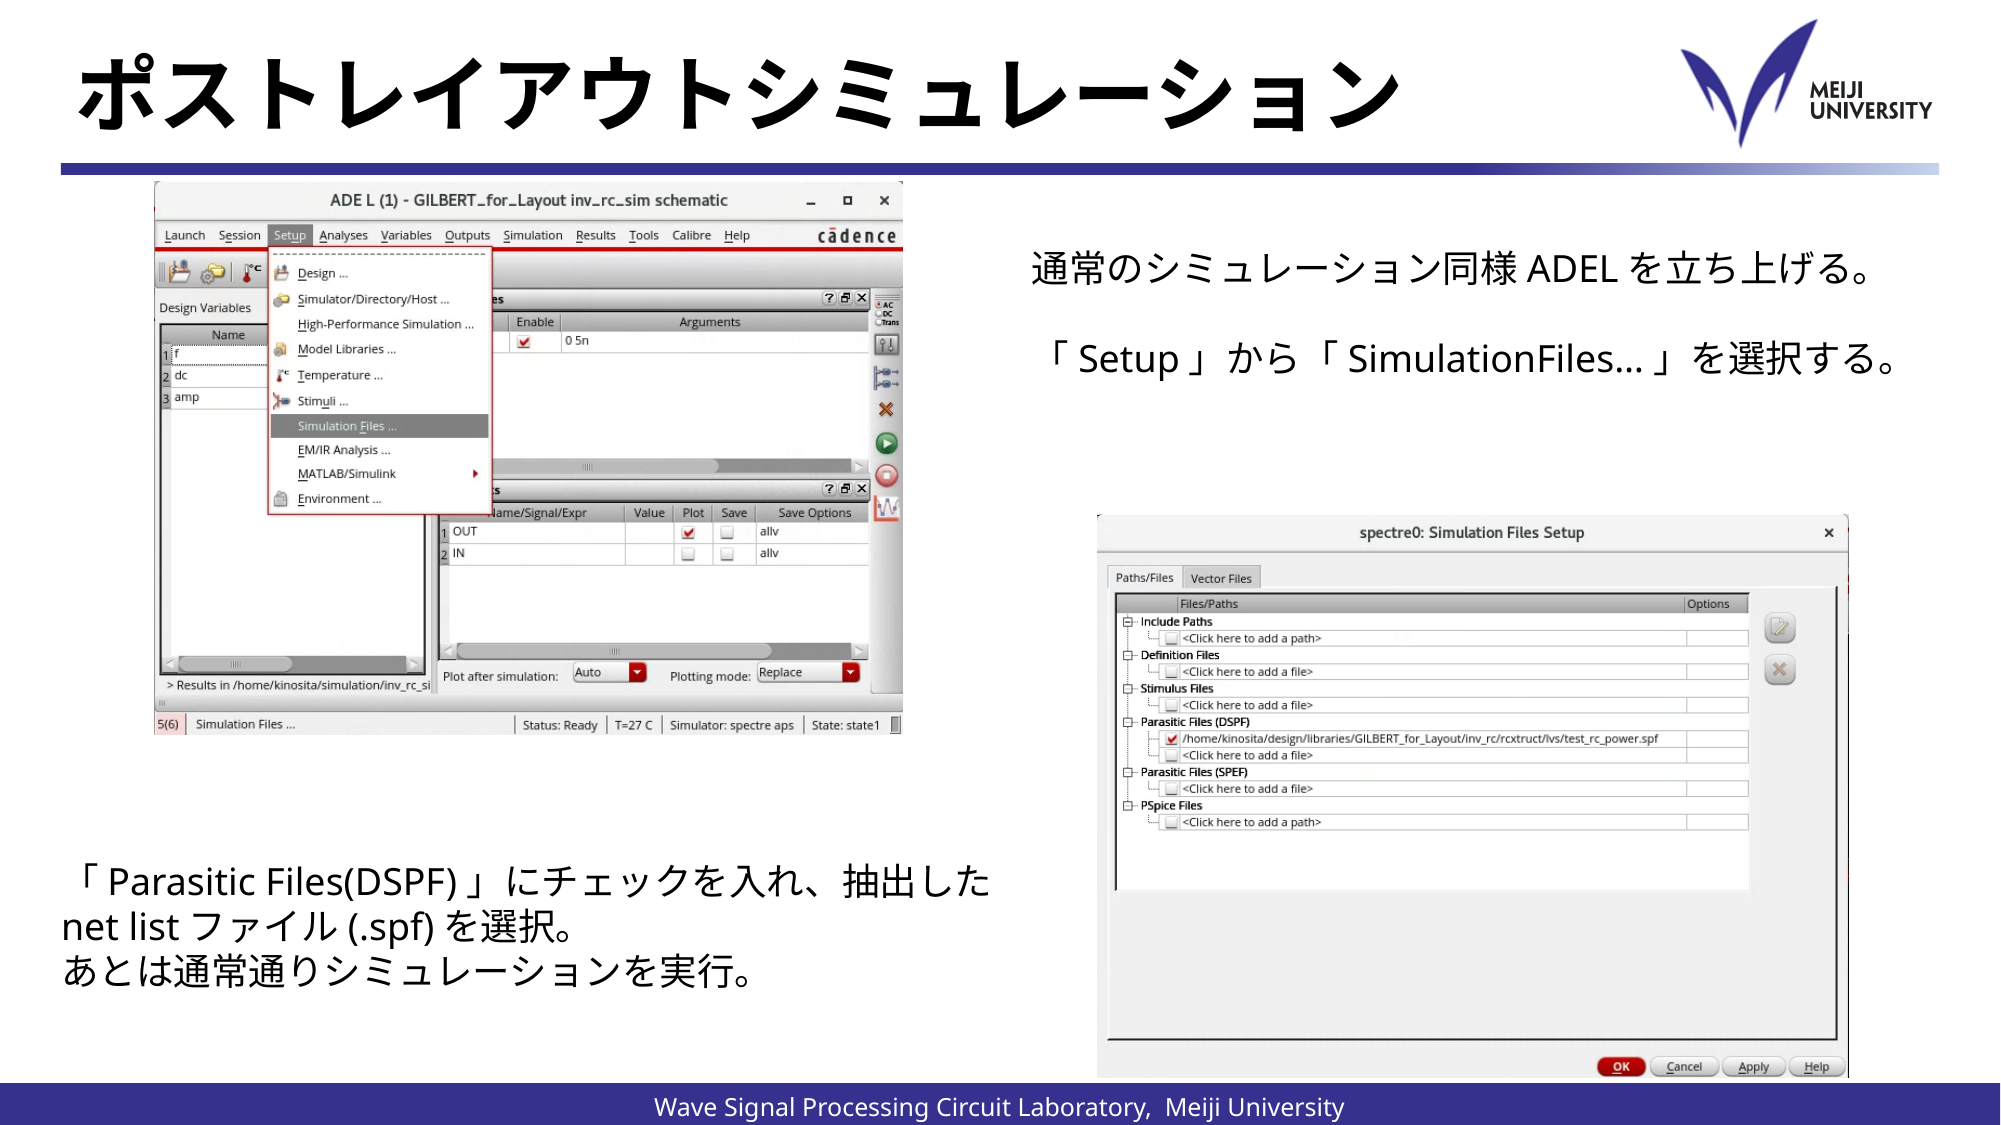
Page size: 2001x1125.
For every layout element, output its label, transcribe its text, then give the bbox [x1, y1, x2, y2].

text_box 「Parasitic Files(DSPF)」にチェックを入れ、抽出したnet listファイル(.spf)を選択。 あとは通常通りシミュレーションを実行。 [46, 850, 1011, 1001]
footer Wave Signal Processing Circuit Laboratory, Meiji University [588, 1078, 1412, 1125]
picture [1675, 16, 1939, 156]
picture [153, 181, 903, 735]
text_box 通常のシミュレーション同様ADELを立ち上げる。 「Setup」から「SimulationFiles…」を選択する。 [1017, 237, 1929, 477]
picture [1096, 514, 1849, 1078]
title ポストレイアウトシミュレーション [60, 34, 1786, 164]
